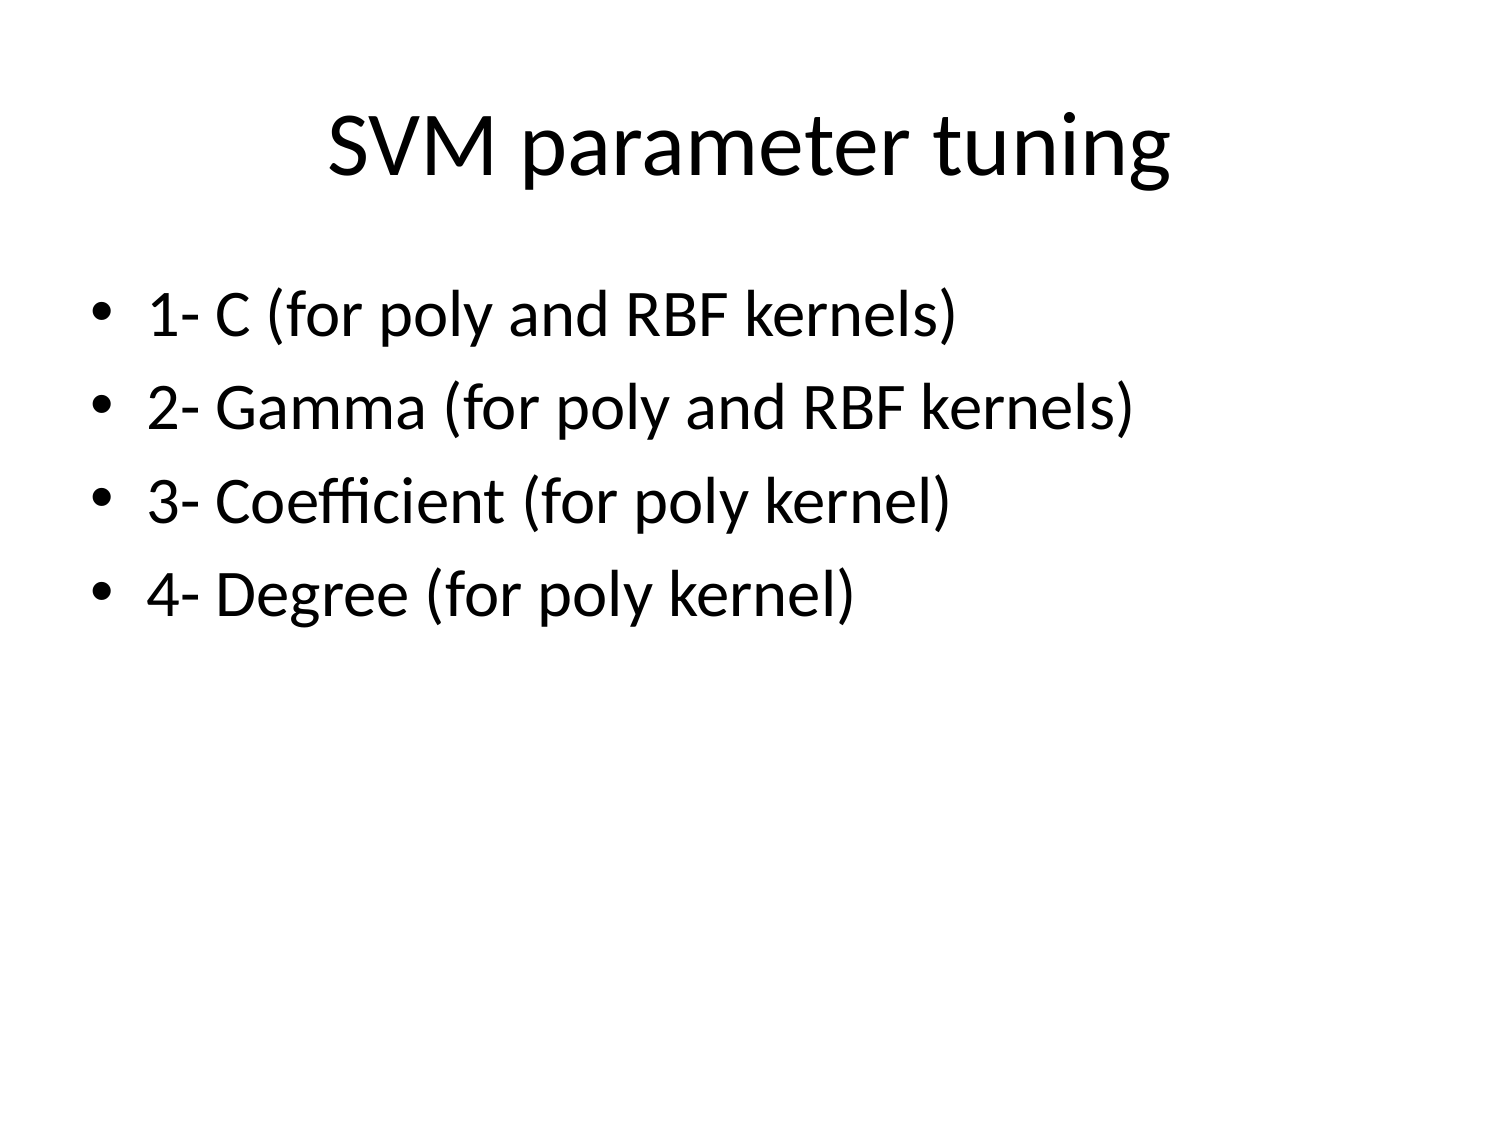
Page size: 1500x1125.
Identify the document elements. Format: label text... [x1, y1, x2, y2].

list 1- C (for poly and RBF kernels) 2- Gamma (for poly and RBF kernels) 3- Coefficient (for poly kernel) 4- Degree (for poly kernel) [75, 262, 1425, 1005]
title SVM parameter tuning [75, 45, 1425, 233]
